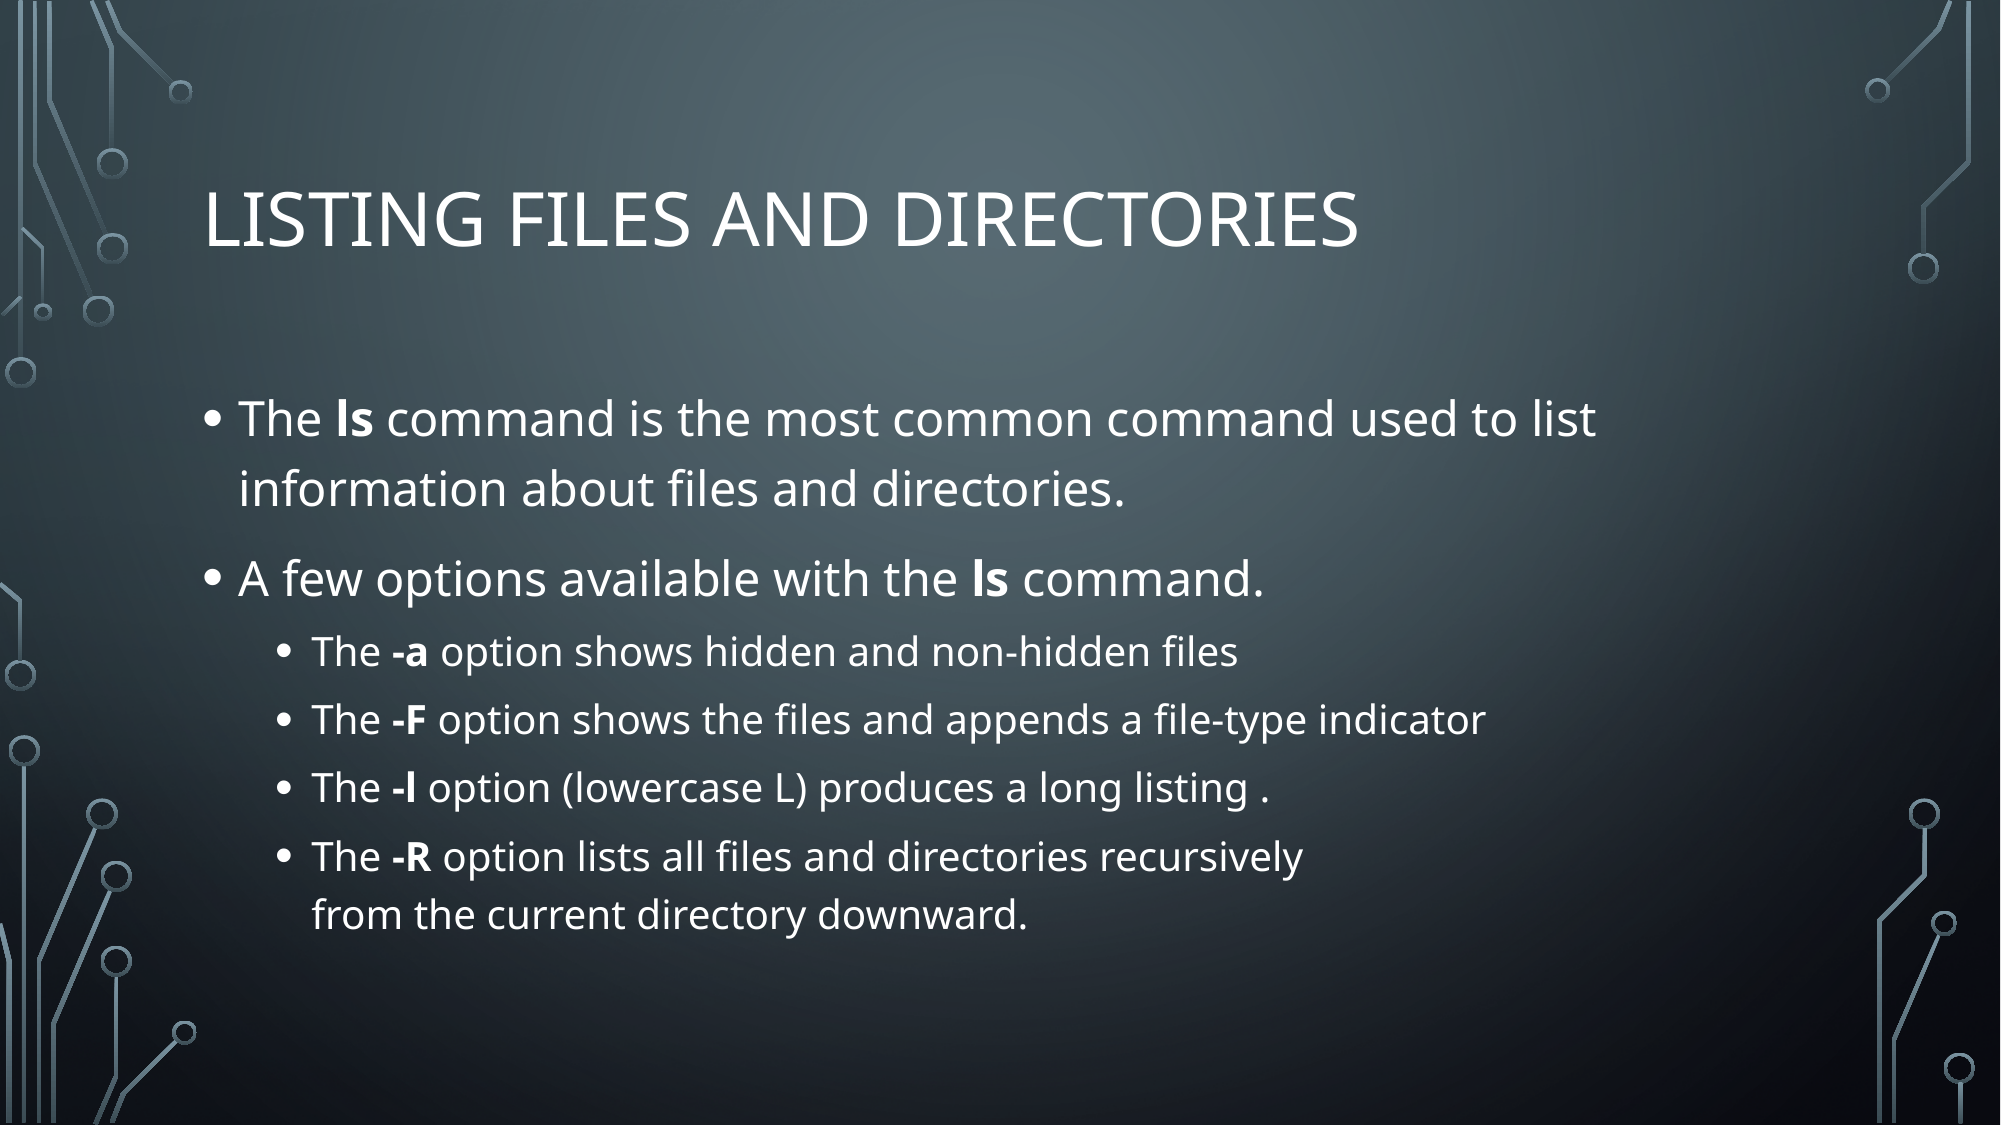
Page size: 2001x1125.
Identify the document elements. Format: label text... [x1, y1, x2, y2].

title Listing Files and Directories [187, 101, 1813, 344]
list The ls command is the most common command used to list information about files and directories. A few options available with the ls command. The -a option shows hidden and non-hidden files The -F option shows the files and appends a file-type indicator The -l option (lowercase L) produces a long listing . The -R option lists all files and directories recursively from the current directory downward. [187, 369, 1813, 950]
